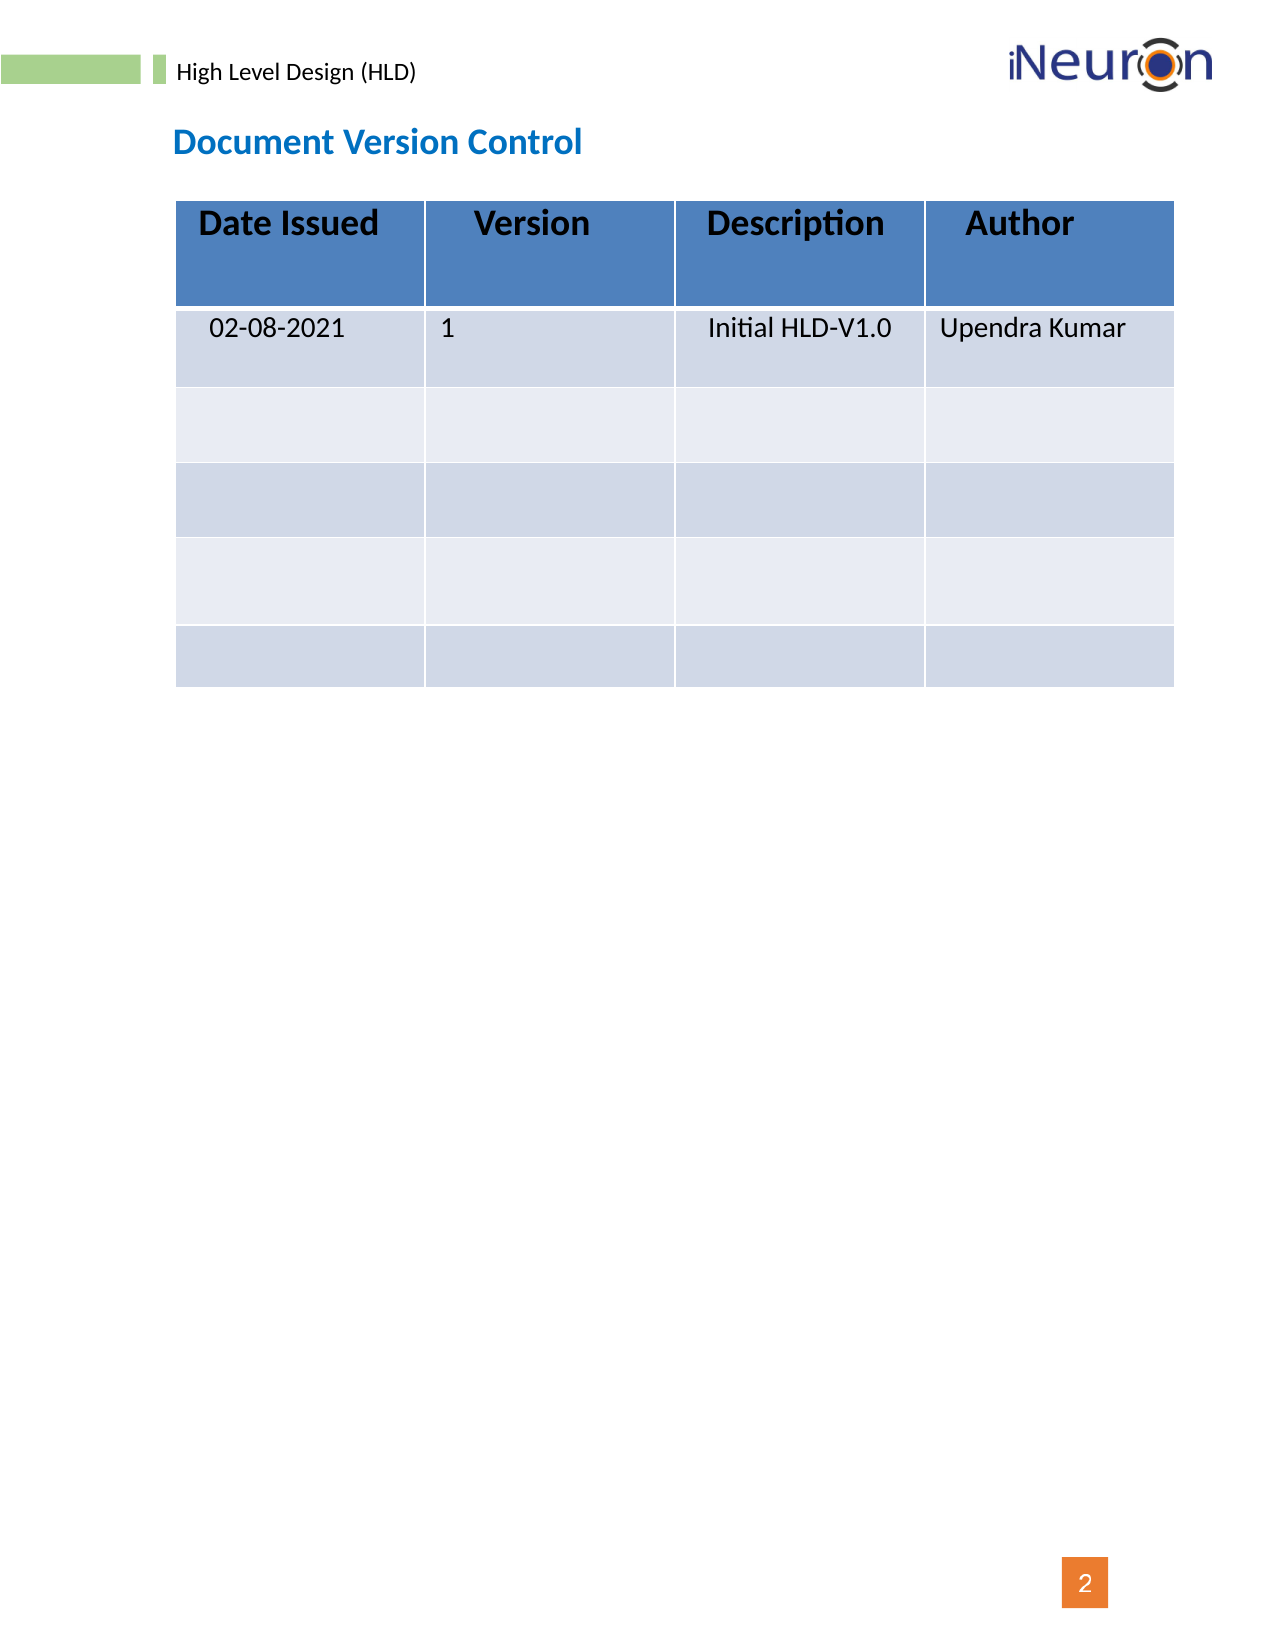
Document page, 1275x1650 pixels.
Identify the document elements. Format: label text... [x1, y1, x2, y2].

table_cell [676, 463, 924, 537]
picture [1009, 37, 1212, 92]
table_cell [676, 538, 924, 624]
table_cell [426, 388, 674, 462]
table_cell [176, 538, 424, 624]
table_header Date Issued [176, 201, 424, 306]
table_cell [926, 463, 1174, 537]
table_cell Upendra Kumar [926, 311, 1174, 387]
table_cell [926, 388, 1174, 462]
picture [292, 62, 361, 85]
table_cell [676, 626, 924, 687]
table_cell Initial HLD-V1.0 [676, 311, 924, 387]
text_box High Level Design (HLD) [161, 48, 462, 94]
table_cell 1 [426, 311, 674, 387]
table_cell 02-08-2021 [176, 311, 424, 387]
picture [231, 62, 284, 80]
table_cell [176, 463, 424, 537]
picture [193, 62, 222, 85]
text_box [369, 62, 429, 85]
table_cell [926, 626, 1174, 687]
text_box [1061, 1557, 1109, 1609]
table_header Author [926, 201, 1174, 306]
table_cell [426, 626, 674, 687]
table_cell [676, 388, 924, 462]
table_header Description [676, 201, 924, 306]
table_header Version [426, 201, 674, 306]
table_cell [426, 538, 674, 624]
table_cell [926, 538, 1174, 624]
picture [1079, 1574, 1091, 1592]
table_cell [426, 463, 674, 537]
table_cell [176, 388, 424, 462]
text_box Document Version Control [158, 109, 740, 170]
table_cell [176, 626, 424, 687]
